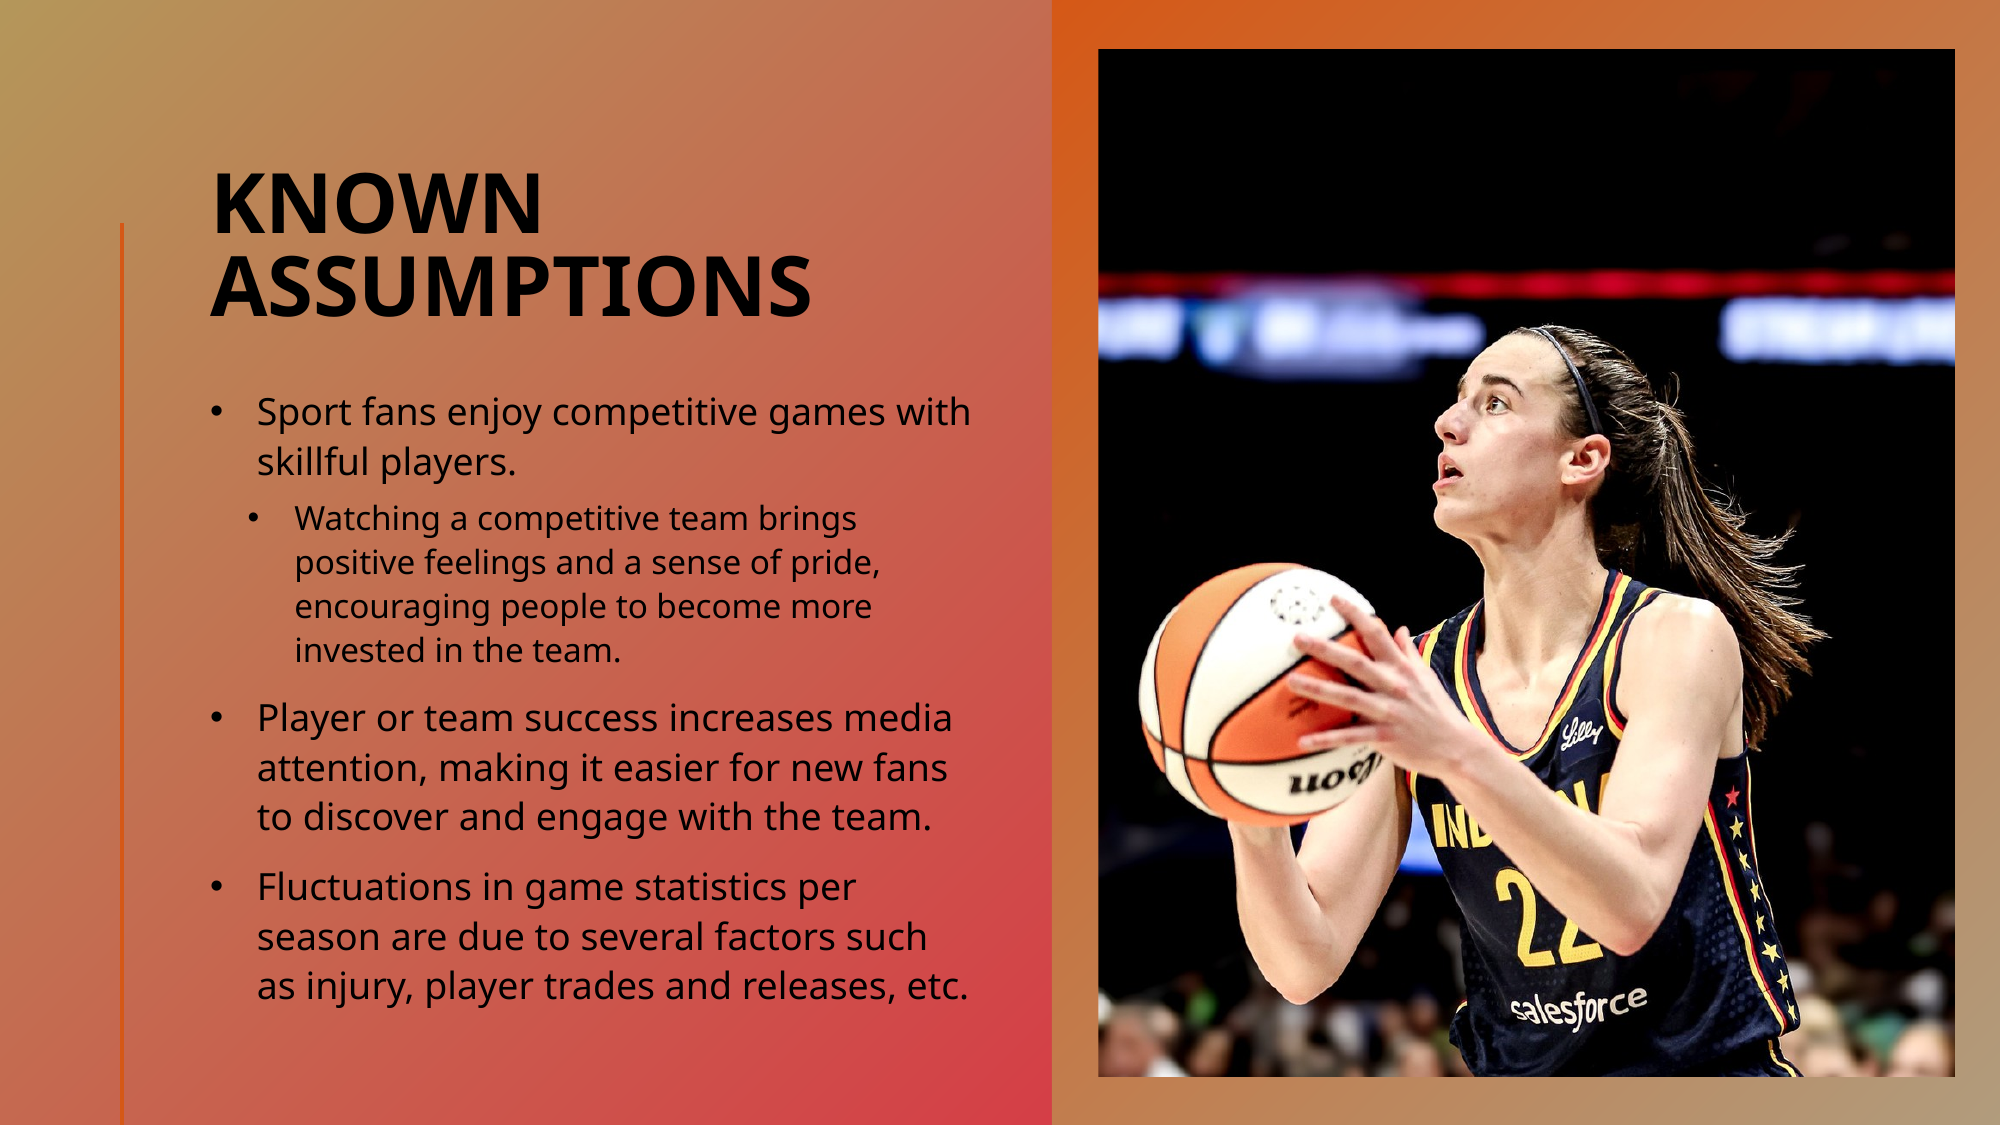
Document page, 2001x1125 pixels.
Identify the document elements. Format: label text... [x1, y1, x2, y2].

list Sport fans enjoy competitive games with skillful players. Watching a competitive team brings positive feelings and a sense of pride, encouraging people to become more invested in the team. Player or team success increases media attention, making it easier for new fans to discover and engage with the team. Fluctuations in game statistics per season are due to several factors such as injury, player trades and releases, etc. [210, 383, 975, 1076]
title Known Assumptions [210, 49, 975, 383]
picture [1098, 49, 1955, 1077]
